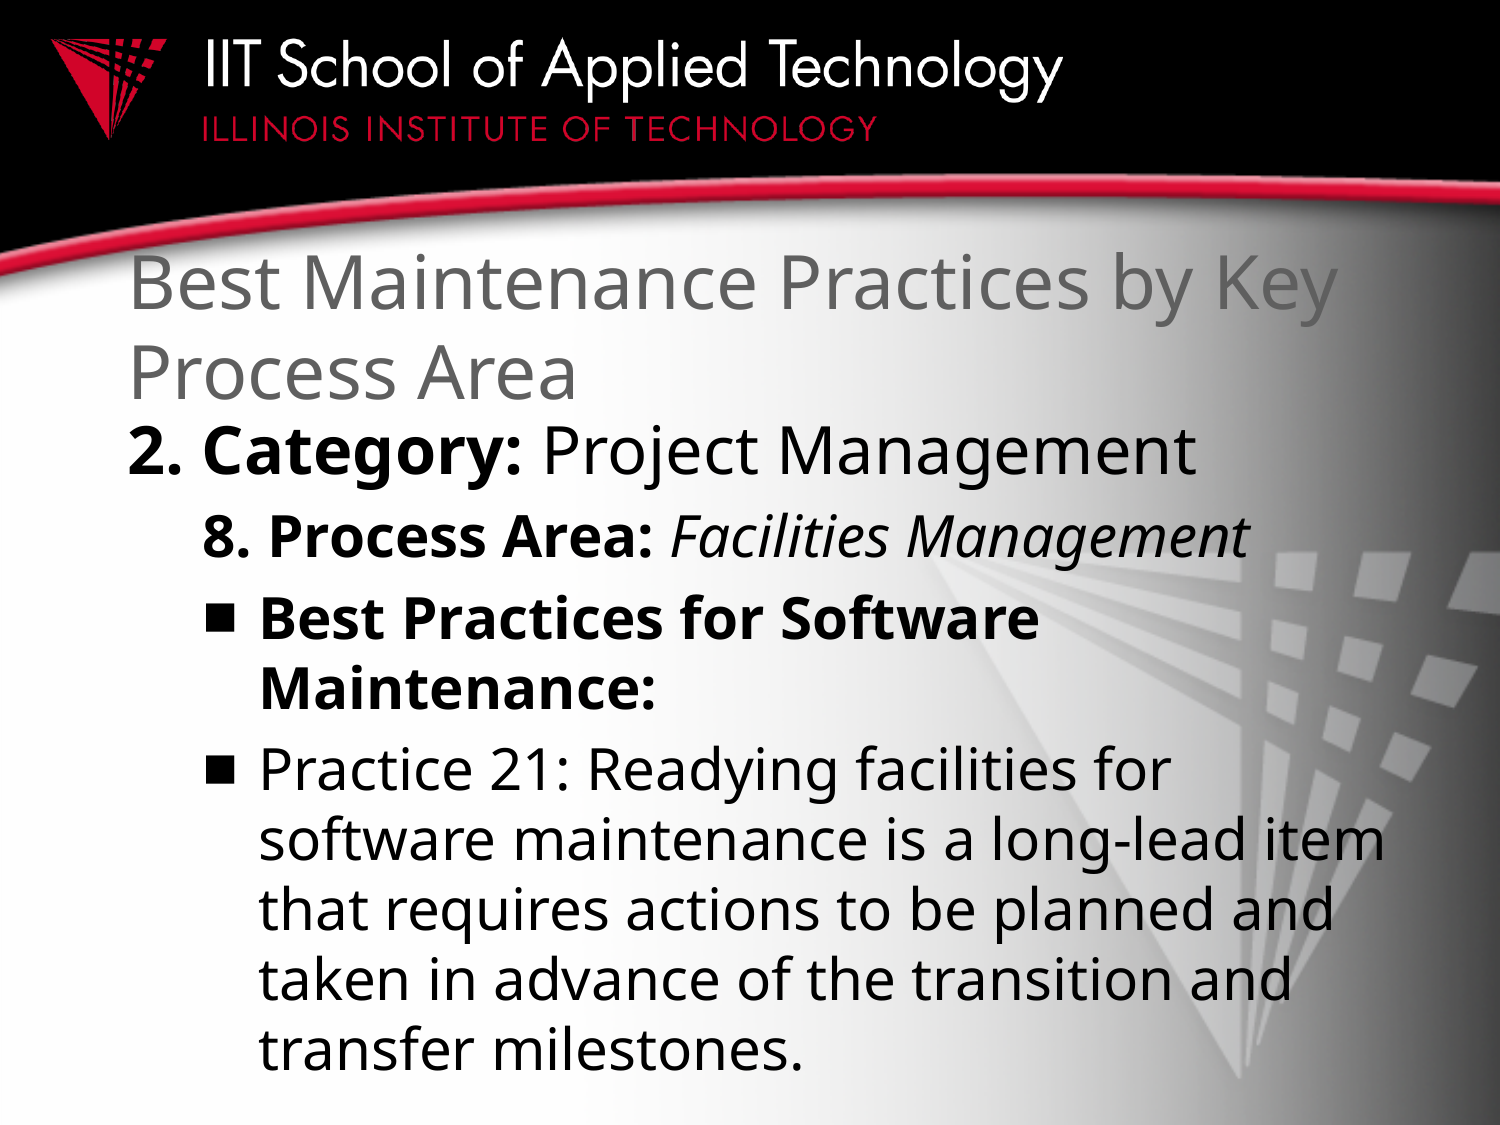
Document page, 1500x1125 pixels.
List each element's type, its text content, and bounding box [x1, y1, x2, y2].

picture [0, 0, 1500, 1125]
list 2. Category: Project Management 8. Process Area: Facilities Management Best Practices for Software Maintenance: Practice 21: Readying facilities for software maintenance is a long-lead item that requires actions to be planned and taken in advance of the transition and transfer milestones. [112, 399, 1426, 1101]
title Best Maintenance Practices by Key Process Area [112, 249, 1388, 399]
